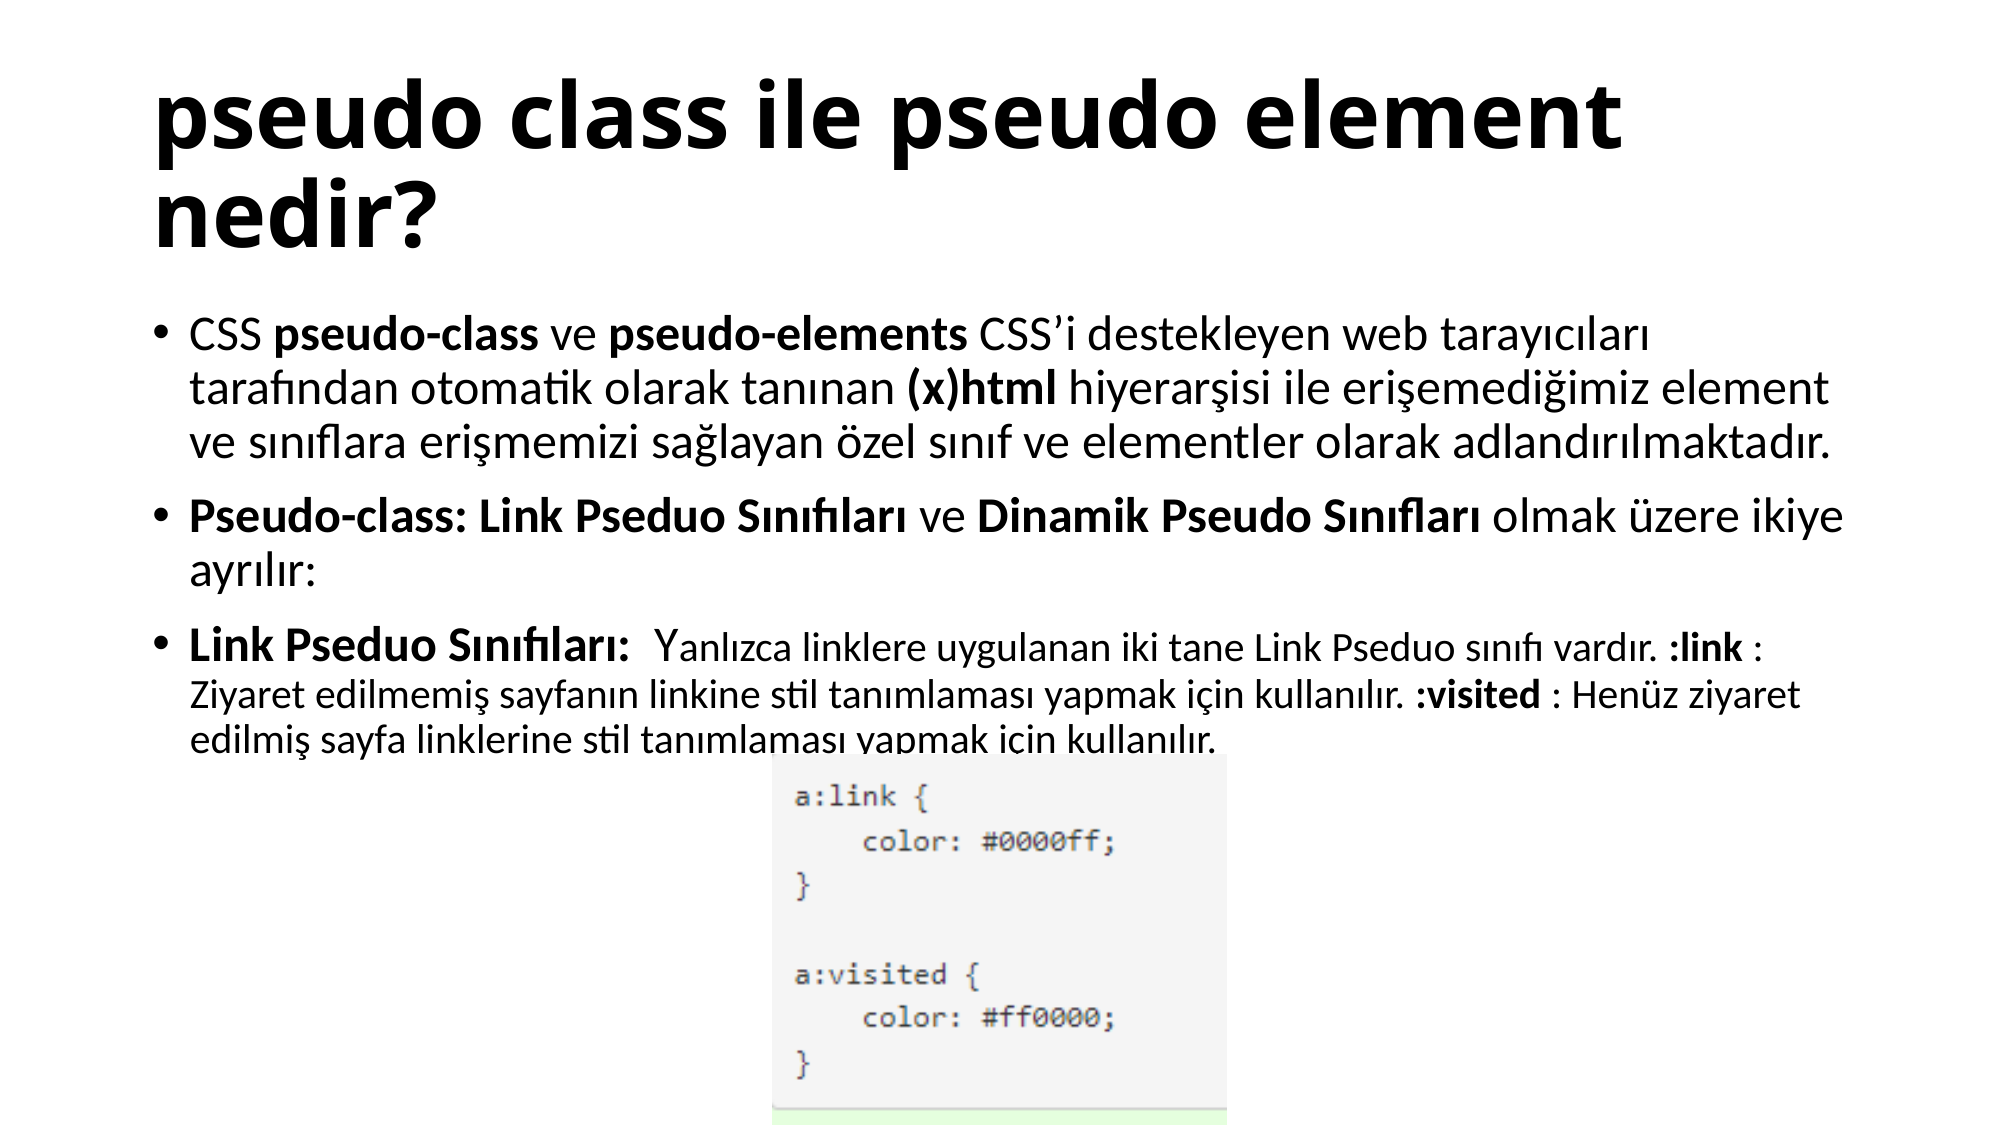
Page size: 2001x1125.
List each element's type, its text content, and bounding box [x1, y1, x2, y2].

list CSS pseudo-class ve pseudo-elements CSS’i destekleyen web tarayıcıları tarafından otomatik olarak tanınan (x)html hiyerarşisi ile erişemediğimiz element ve sınıflara erişmemizi sağlayan özel sınıf ve elementler olarak adlandırılmaktadır. Pseudo-class: Link Pseduo Sınıfıları ve Dinamik Pseudo Sınıfları olmak üzere ikiye ayrılır: Link Pseduo Sınıfıları: Yanlızca linklere uygulanan iki tane Link Pseduo sınıfı vardır. :link : Ziyaret edilmemiş sayfanın linkine stil tanımlaması yapmak için kullanılır. :visited : Henüz ziyaret edilmiş sayfa linklerine stil tanımlaması yapmak için kullanılır. [137, 299, 1863, 1014]
picture [772, 754, 1228, 1125]
title pseudo class ile pseudo element nedir? [137, 59, 1863, 278]
